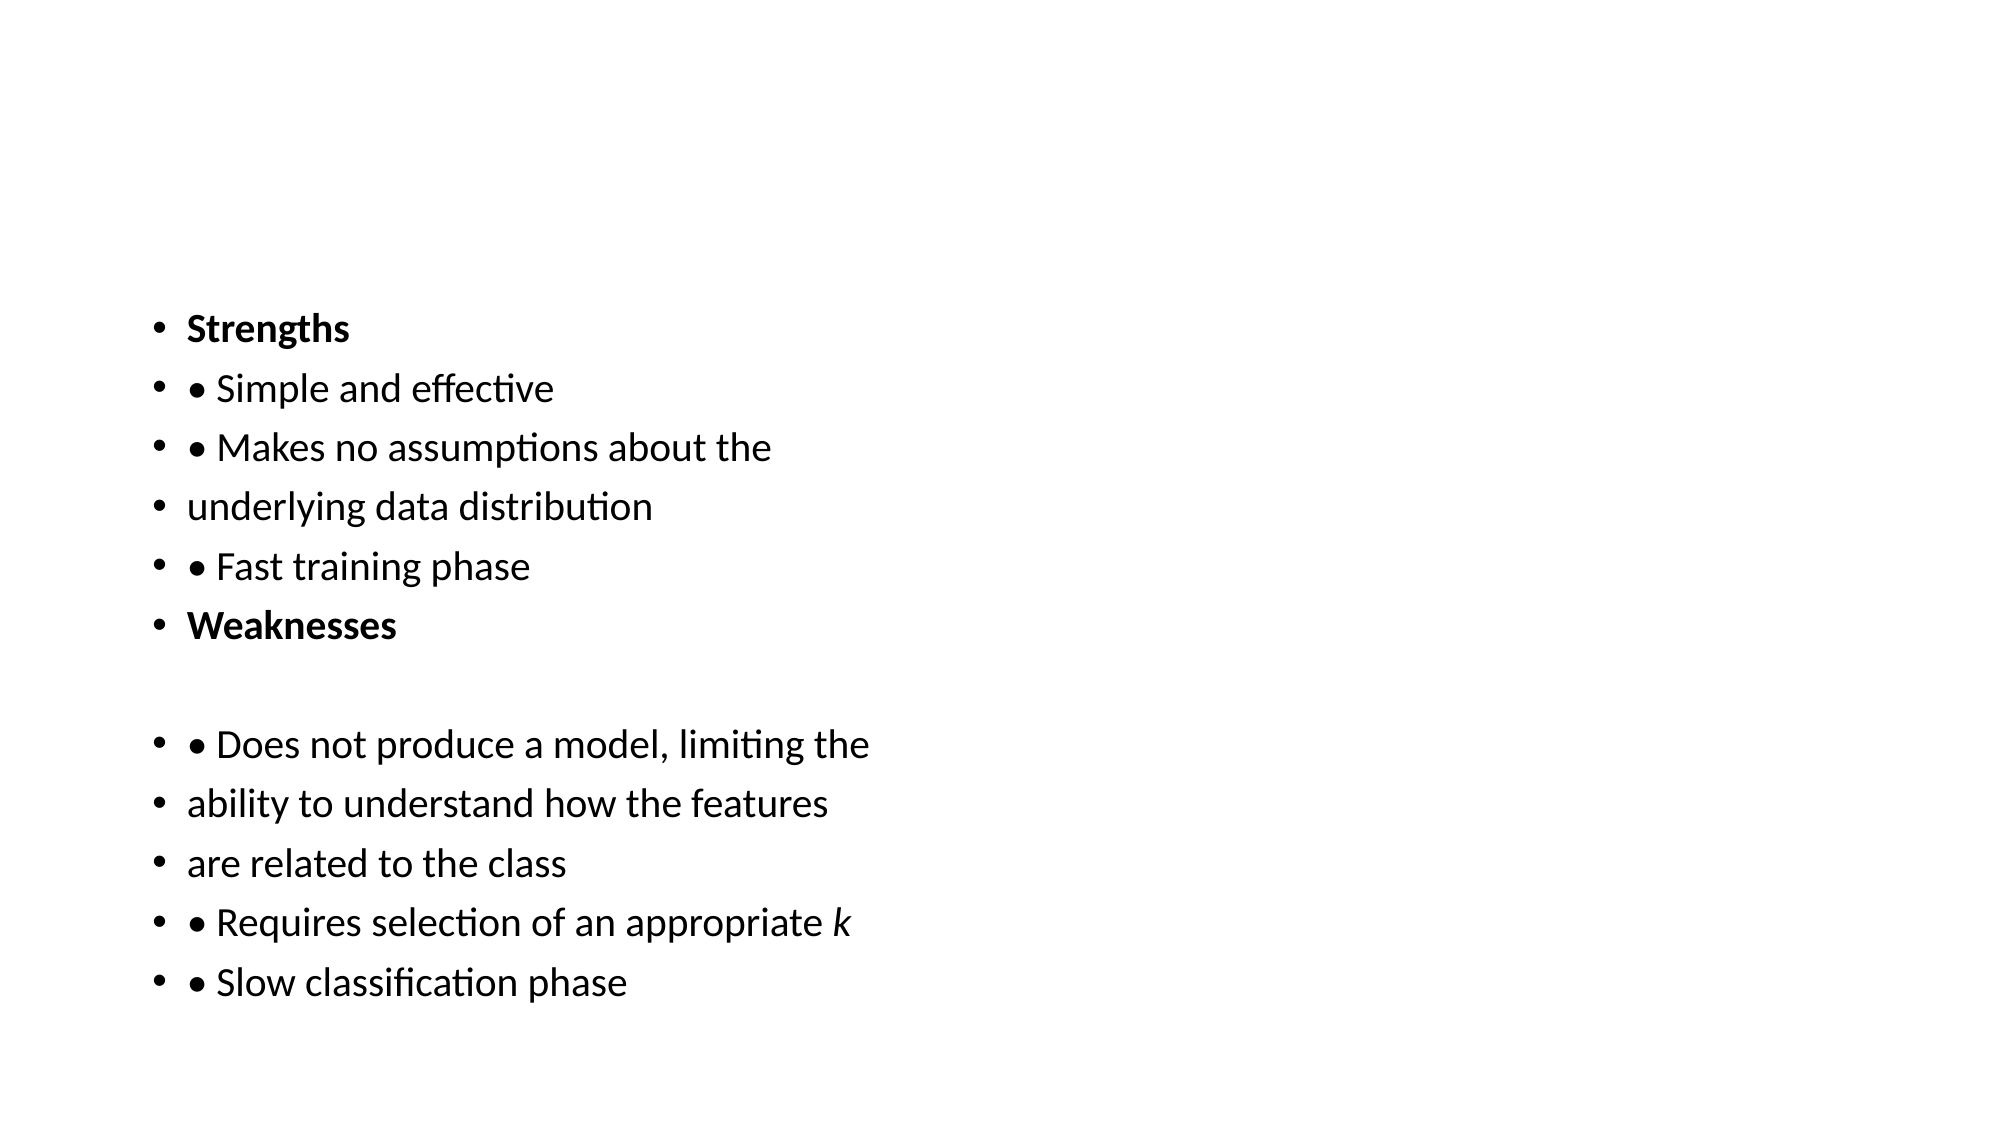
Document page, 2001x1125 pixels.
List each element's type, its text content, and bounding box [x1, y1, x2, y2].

list Strengths • Simple and effective • Makes no assumptions about the underlying data distribution • Fast training phase Weaknesses • Does not produce a model, limiting the ability to understand how the features are related to the class • Requires selection of an appropriate k • Slow classification phase [137, 299, 1863, 1014]
